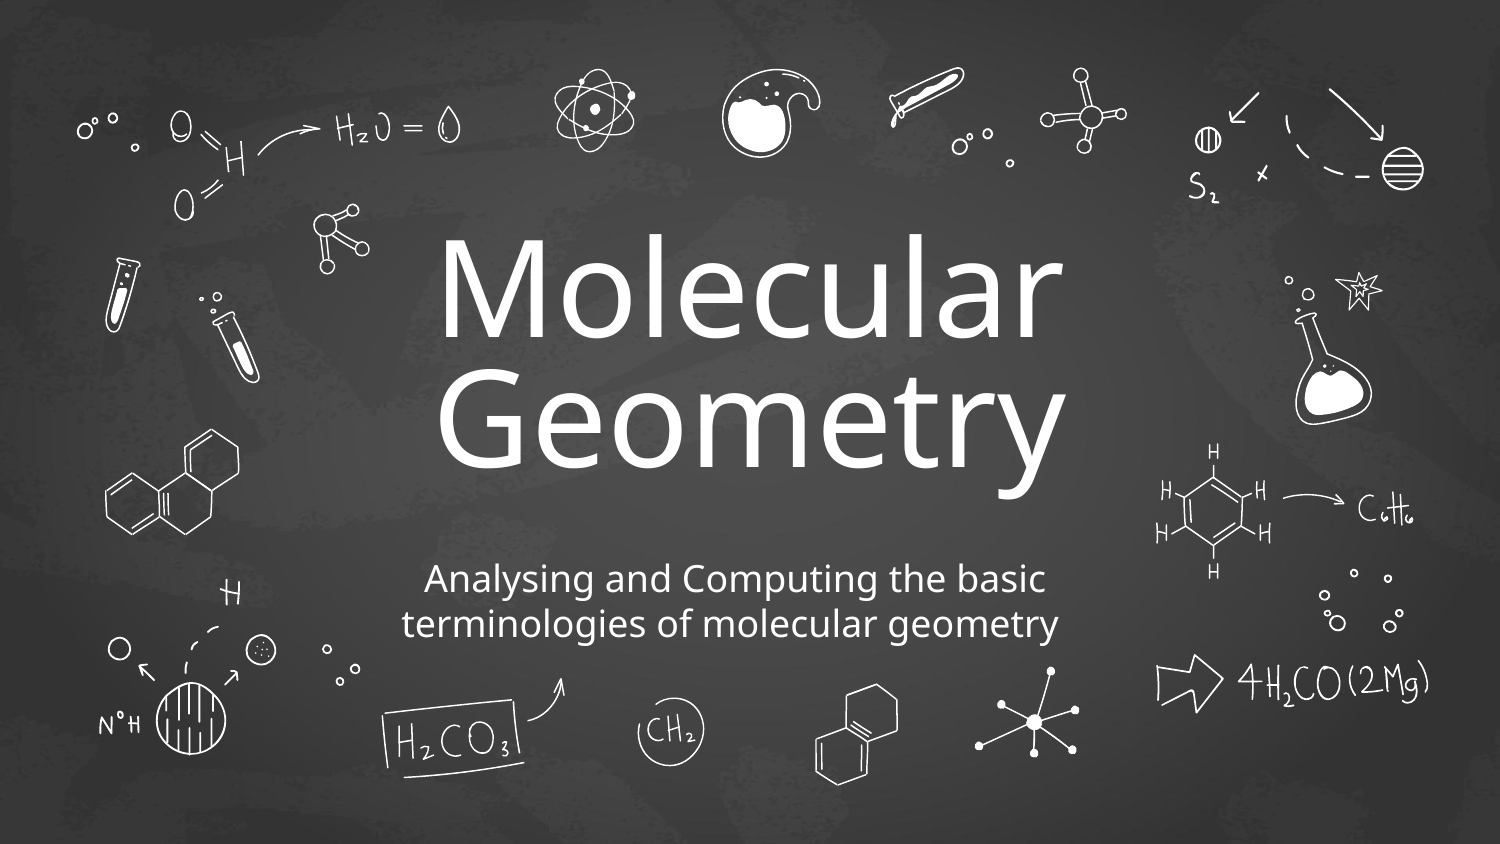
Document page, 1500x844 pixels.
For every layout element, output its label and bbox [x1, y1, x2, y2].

picture [0, 0, 1500, 844]
text_box [76, 66, 1430, 826]
